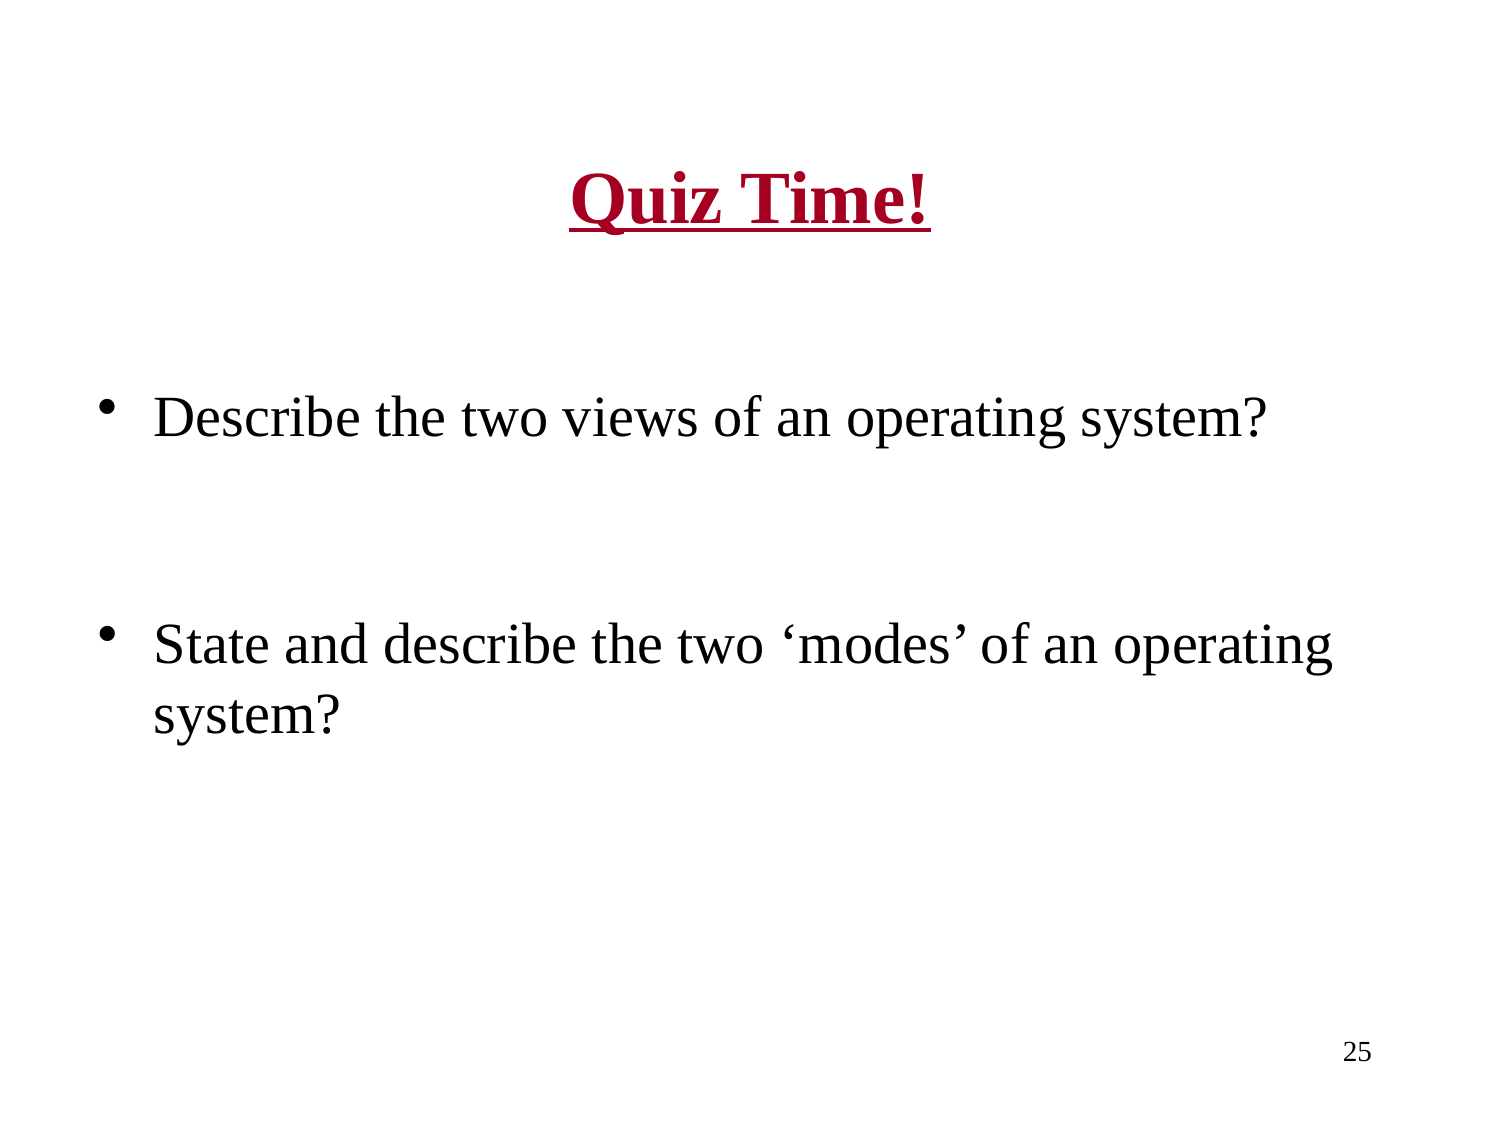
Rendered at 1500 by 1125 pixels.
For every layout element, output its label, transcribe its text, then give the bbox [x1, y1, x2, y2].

text_box Describe the two views of an operating system? [82, 370, 1500, 563]
list State and describe the two ‘modes’ of an operating system? [82, 597, 1436, 787]
title Quiz Time! [112, 99, 1388, 288]
slide_number 25 [1074, 1025, 1388, 1100]
